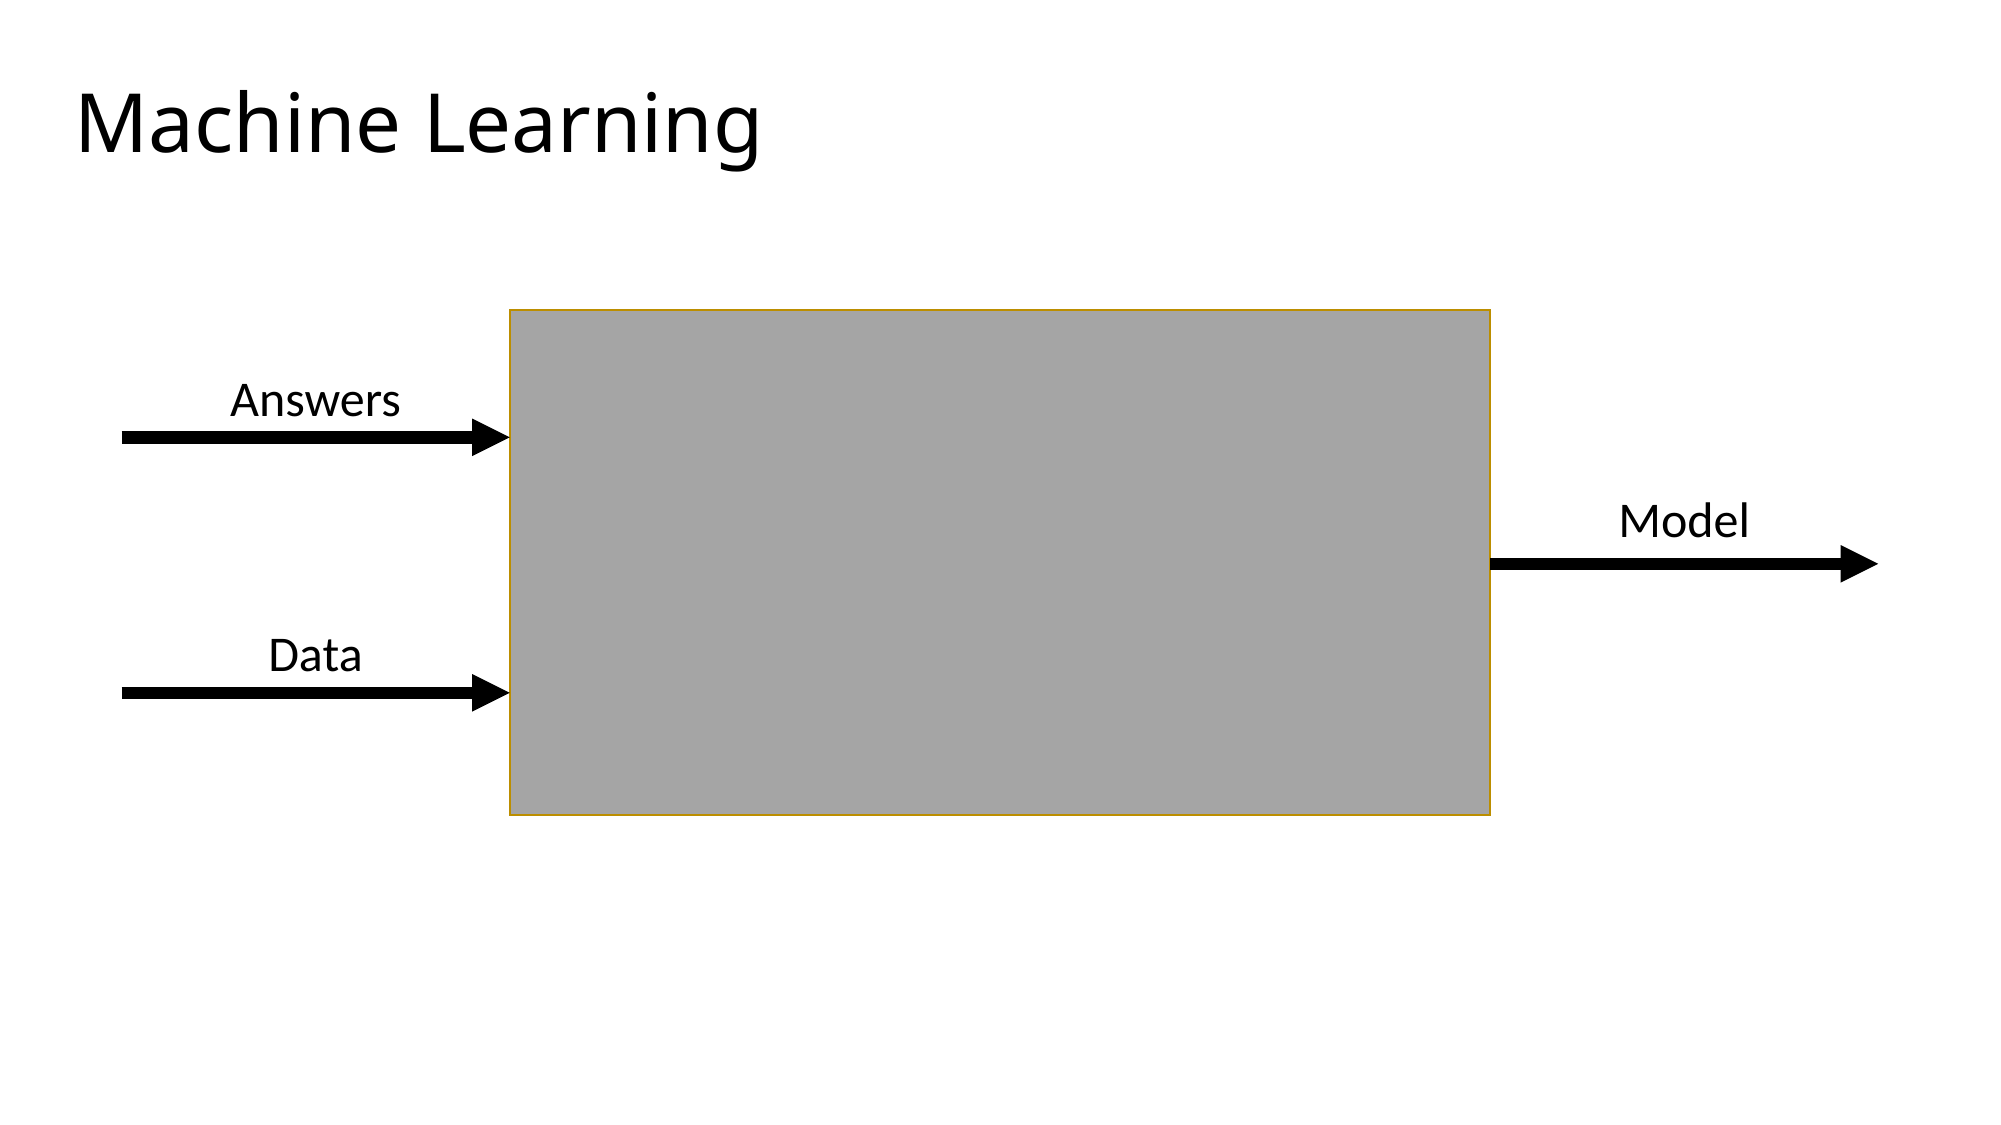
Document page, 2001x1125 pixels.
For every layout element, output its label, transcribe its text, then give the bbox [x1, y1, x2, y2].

text_box Model [1618, 487, 1751, 548]
title Machine Learning [74, 101, 1930, 170]
text_box [509, 309, 1491, 816]
text_box Answers [230, 366, 402, 427]
text_box Data [268, 621, 363, 682]
